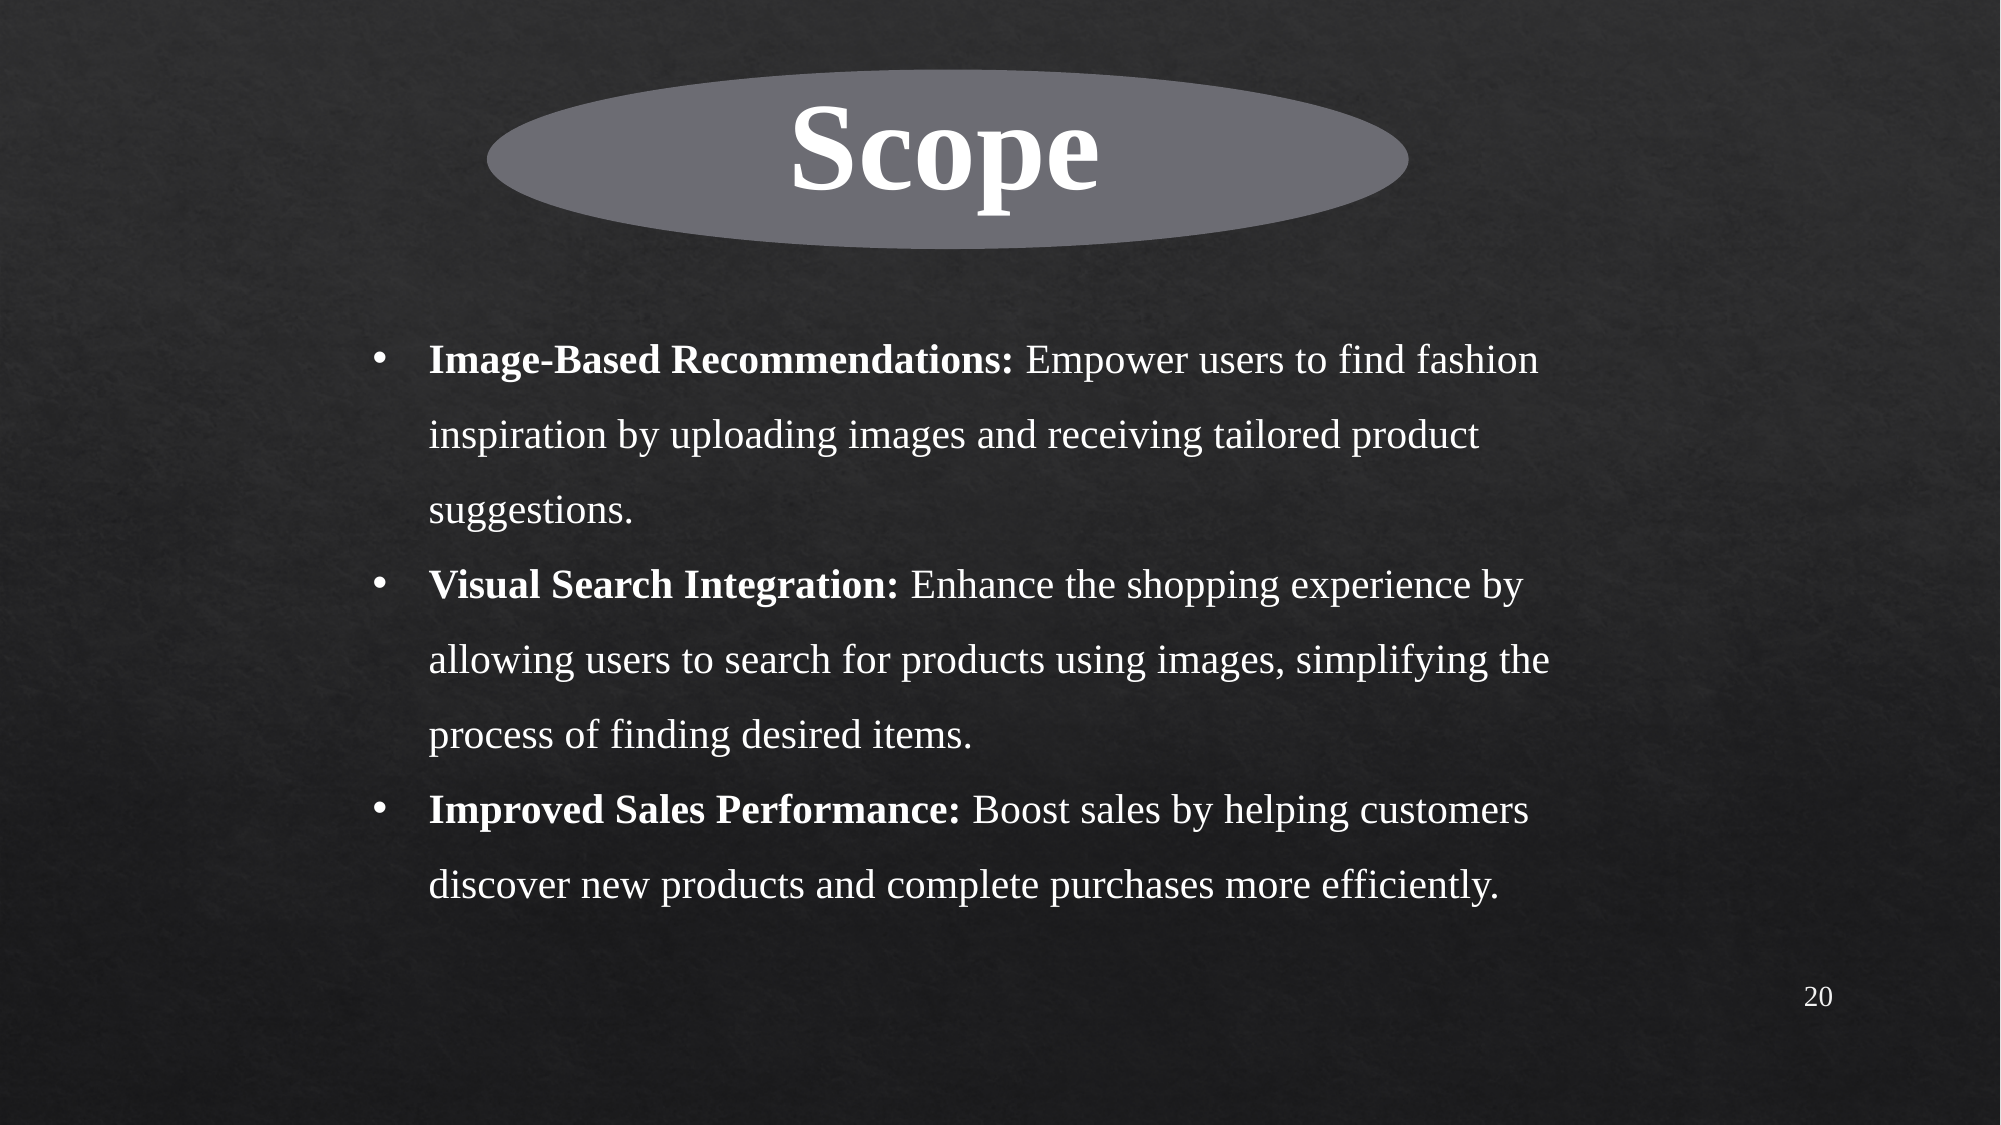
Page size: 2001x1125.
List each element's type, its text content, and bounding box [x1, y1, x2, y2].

text_box Image-Based Recommendations: Empower users to find fashion inspiration by uploading images and receiving tailored product suggestions. Visual Search Integration: Enhance the shopping experience by allowing users to search for products using images, simplifying the process of finding desired items. Improved Sales Performance: Boost sales by helping customers discover new products and complete purchases more efficiently. [357, 299, 1578, 915]
text_box [485, 74, 1410, 251]
text_box Scope [773, 56, 1266, 222]
slide_number 20 [1724, 965, 1849, 1025]
